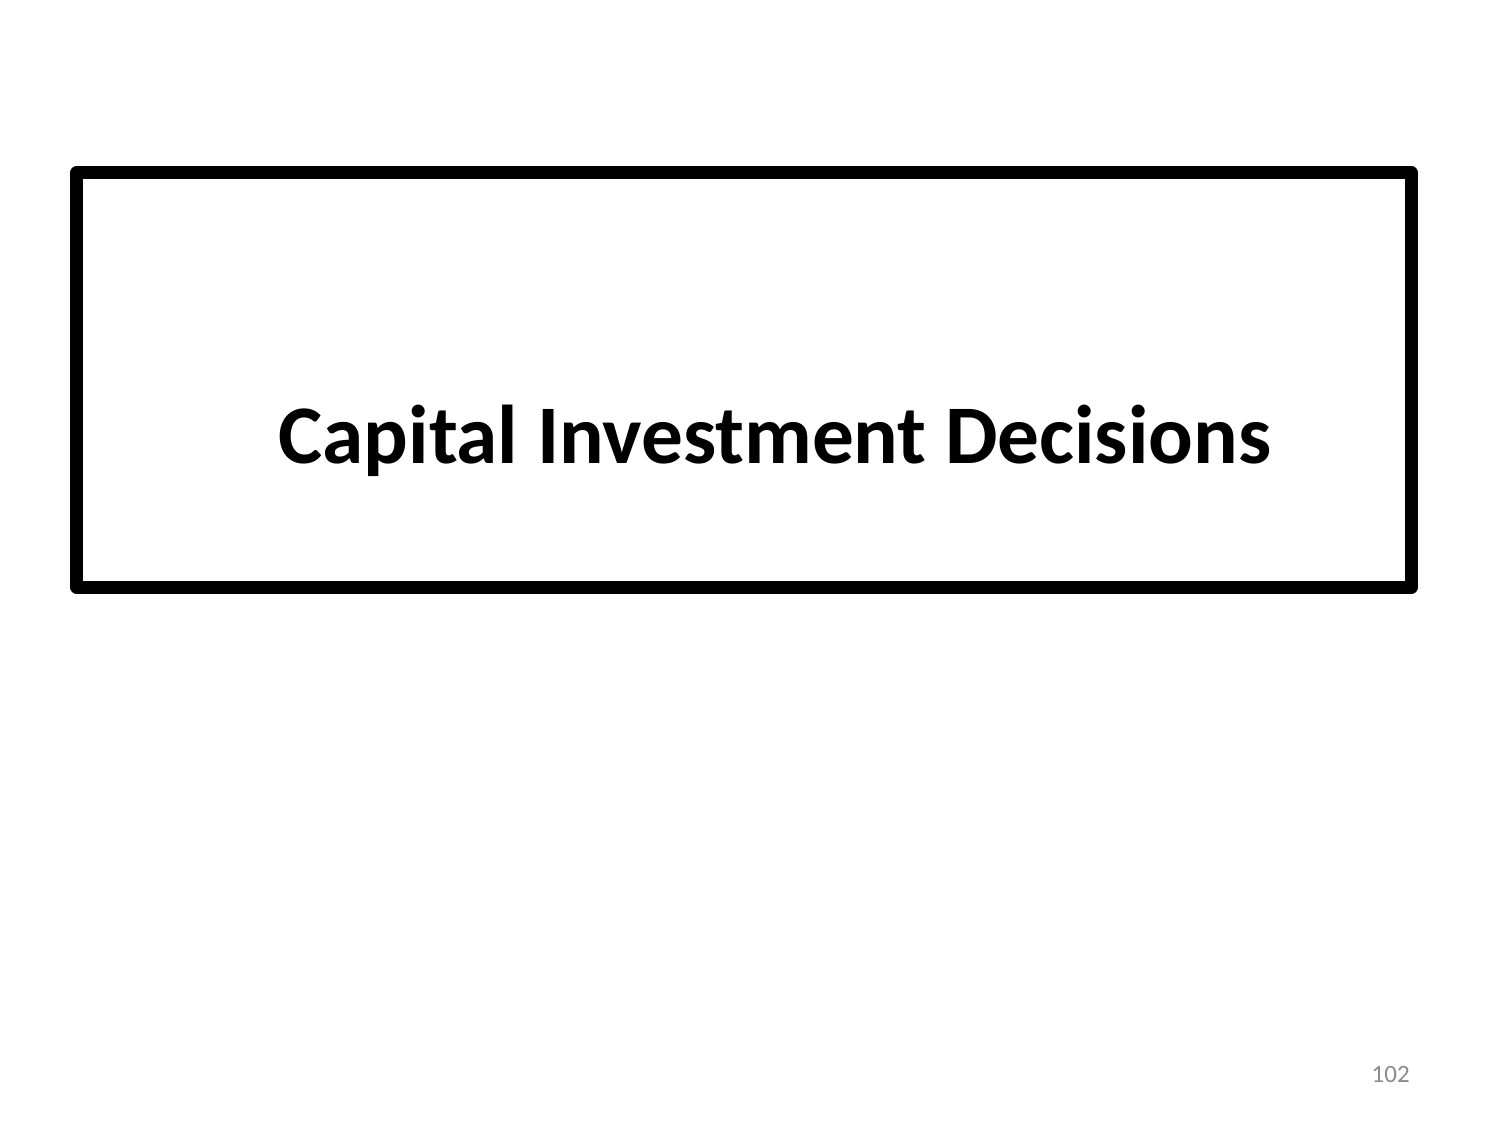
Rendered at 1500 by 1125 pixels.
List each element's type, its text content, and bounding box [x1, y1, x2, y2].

text_box Capital Investment Decisions [76, 172, 1412, 588]
slide_number 102 [1074, 1042, 1425, 1103]
